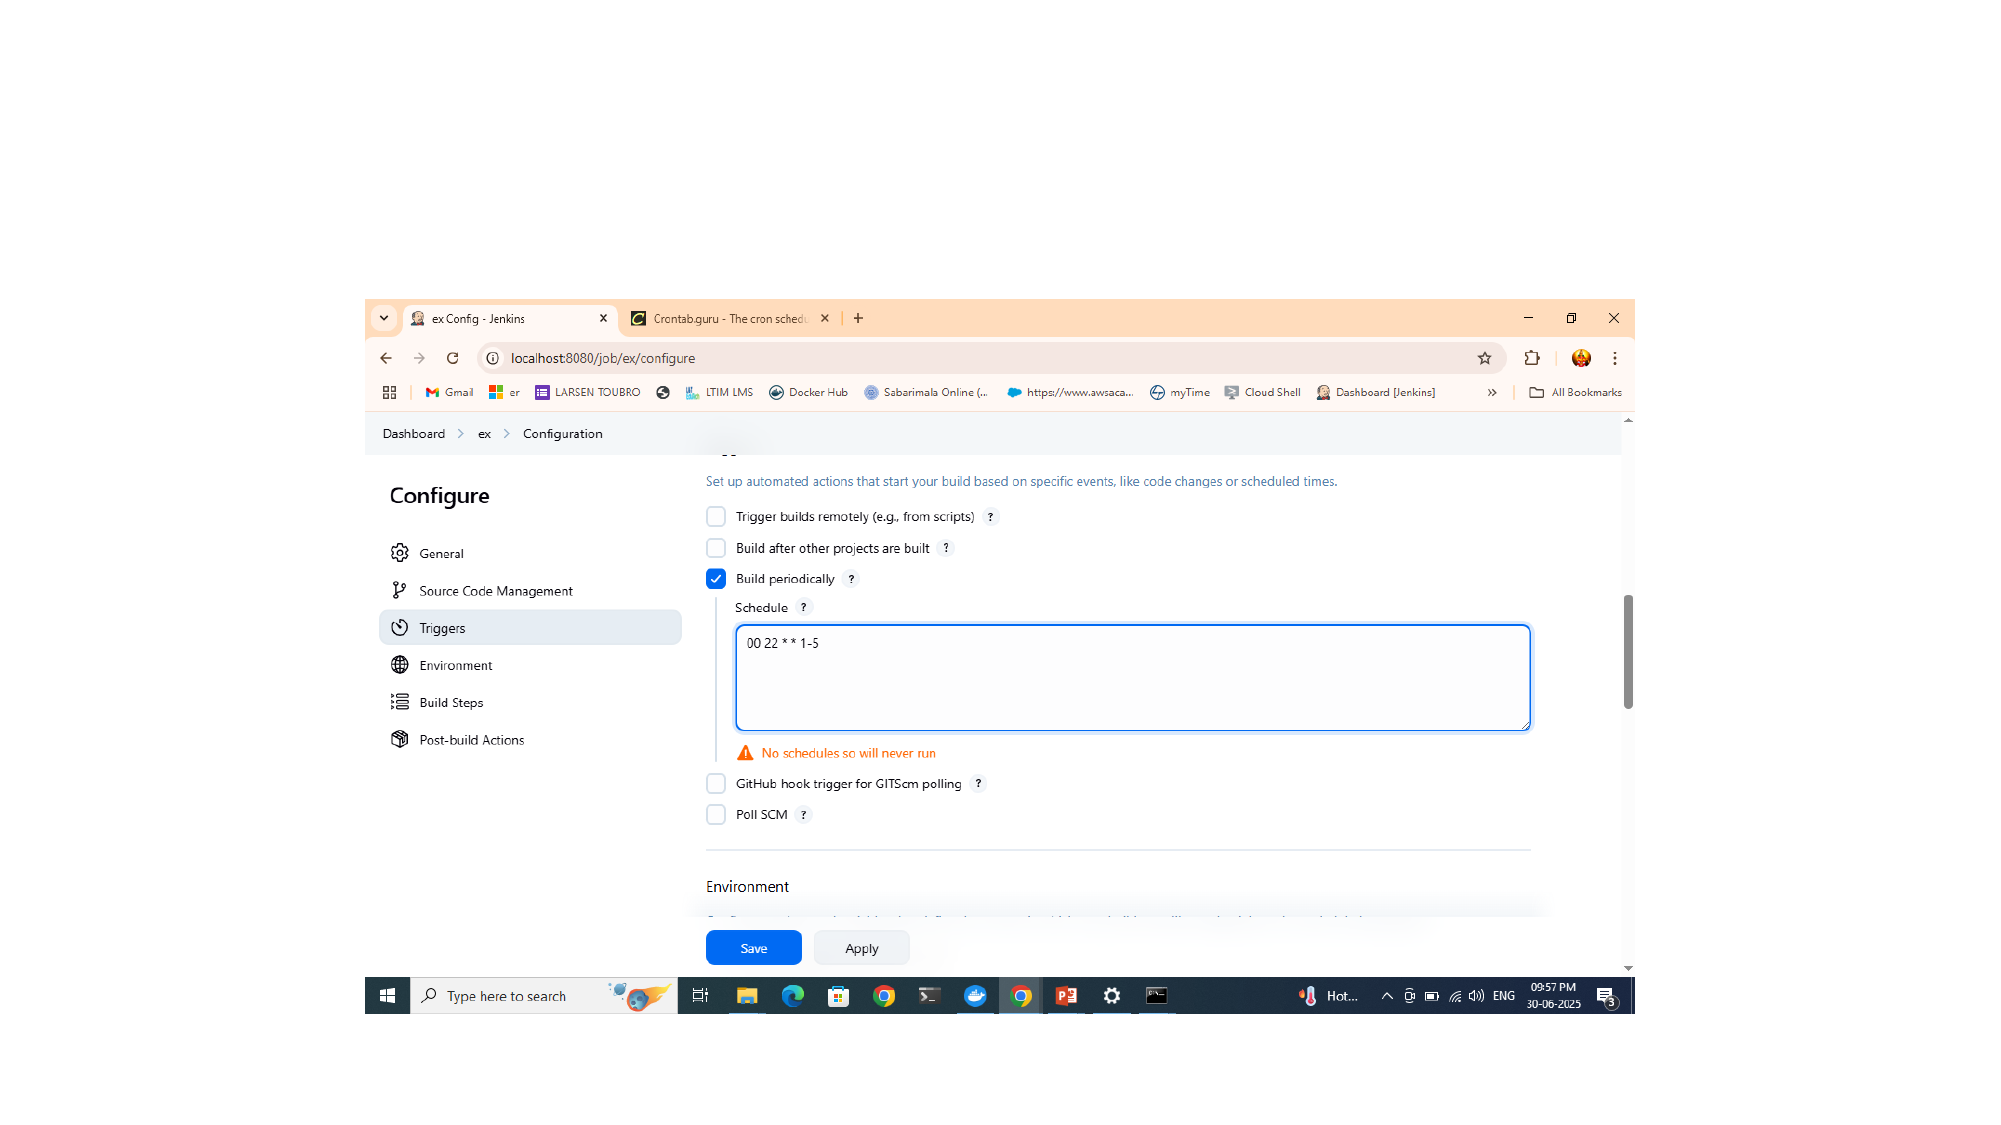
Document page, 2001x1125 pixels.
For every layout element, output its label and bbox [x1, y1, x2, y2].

list [365, 299, 1635, 1014]
